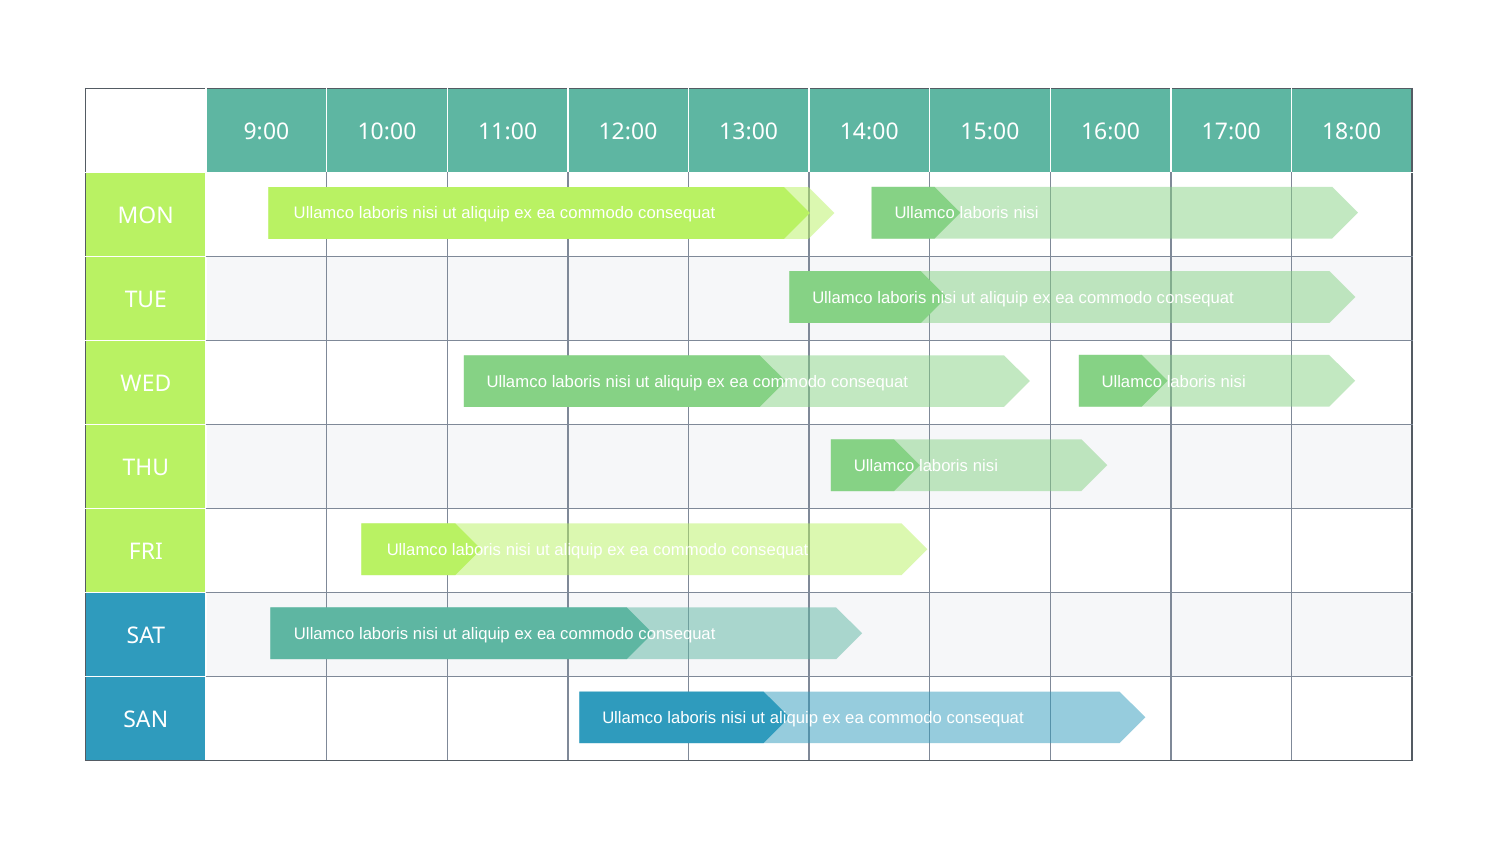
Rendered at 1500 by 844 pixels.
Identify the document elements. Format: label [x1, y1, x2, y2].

table_header [810, 89, 929, 172]
table_cell [1051, 257, 1170, 270]
table_cell [1172, 425, 1291, 508]
table_cell [1172, 593, 1291, 676]
table_cell [207, 257, 326, 340]
text_box [270, 607, 863, 660]
table_cell [930, 593, 1050, 676]
table_cell [569, 173, 688, 186]
table_cell [810, 677, 929, 691]
table_cell [448, 257, 567, 340]
text_box [871, 186, 1359, 239]
table_cell [448, 240, 567, 256]
table_cell [810, 173, 929, 256]
table_cell [1051, 509, 1170, 592]
table_cell [207, 509, 326, 592]
table_cell [207, 341, 326, 424]
table_cell [448, 593, 567, 607]
table_cell [569, 240, 688, 256]
table_header [207, 89, 326, 172]
table_cell [448, 509, 567, 523]
table_cell [1051, 593, 1170, 676]
table_cell [569, 425, 688, 508]
table_cell [207, 677, 326, 760]
table_cell [327, 425, 447, 508]
table_cell [569, 660, 688, 676]
table_cell [207, 593, 326, 676]
table_cell [930, 744, 1050, 760]
table_cell [207, 425, 326, 508]
table_cell [1172, 341, 1291, 354]
table_cell [930, 324, 1050, 340]
table_cell [569, 576, 688, 592]
table_cell [689, 408, 808, 424]
table_header [1051, 89, 1170, 172]
table_cell [1292, 509, 1411, 592]
table_cell [810, 341, 929, 355]
table_cell [689, 576, 808, 592]
table_cell [1172, 324, 1291, 340]
table_cell [327, 677, 447, 760]
table_cell [930, 257, 1050, 270]
table_cell [810, 324, 929, 340]
table_cell [327, 173, 447, 186]
table_cell [689, 677, 808, 691]
table_cell [448, 576, 567, 592]
table_cell [327, 341, 447, 424]
table_cell [448, 677, 567, 760]
table_cell [569, 257, 688, 340]
table_cell [327, 257, 447, 340]
text_box [579, 691, 1146, 744]
text_box [361, 523, 928, 576]
table_cell [1051, 173, 1170, 186]
table_cell [327, 509, 447, 592]
text_box [830, 439, 1108, 492]
table_cell [86, 257, 205, 340]
table_cell [1292, 425, 1411, 508]
table_cell [569, 677, 688, 760]
table_cell [810, 744, 929, 760]
table_header [689, 89, 808, 172]
table_header [1172, 89, 1291, 172]
table_header [448, 89, 567, 172]
text_box [463, 355, 1031, 408]
table_cell [1051, 425, 1170, 508]
table_cell [448, 173, 567, 186]
table_cell [327, 593, 447, 607]
table_cell [1292, 173, 1411, 256]
table_header [1292, 89, 1411, 172]
table_cell [448, 425, 567, 508]
text_box [789, 270, 1356, 324]
table_header [327, 89, 447, 172]
table_cell [1292, 593, 1411, 676]
table_cell [327, 660, 447, 676]
table_cell [86, 173, 205, 256]
table_cell [1172, 173, 1291, 186]
table_cell [810, 425, 929, 508]
table_cell [930, 492, 1050, 508]
table_cell [1051, 677, 1170, 760]
table_cell [569, 341, 688, 355]
table_cell [689, 744, 808, 760]
table_cell [689, 593, 808, 607]
table_cell [689, 425, 808, 508]
table_cell [689, 257, 808, 340]
table_cell [1172, 509, 1291, 592]
table_cell [1172, 407, 1291, 424]
table_cell [207, 173, 326, 256]
table_cell [689, 660, 808, 676]
table_cell [327, 240, 447, 256]
text_box [1078, 354, 1356, 407]
table_cell [1172, 257, 1291, 270]
table_header [569, 89, 688, 172]
table_cell [1172, 677, 1291, 760]
table_cell [930, 239, 1050, 256]
table_cell [810, 509, 929, 592]
table_cell [569, 593, 688, 607]
table_cell [810, 408, 929, 424]
table_cell [86, 341, 205, 424]
table_cell [689, 341, 808, 355]
table_cell [86, 509, 205, 592]
table_cell [930, 173, 1050, 186]
table_cell [810, 593, 929, 676]
table_cell [86, 425, 205, 508]
table_cell [689, 509, 808, 523]
table_cell [930, 425, 1050, 439]
table_cell [1051, 341, 1170, 424]
table_cell [930, 509, 1050, 592]
table_cell [569, 408, 688, 424]
table_cell [1292, 341, 1411, 424]
table_cell [930, 677, 1050, 691]
table_cell [1051, 324, 1170, 340]
table_header [86, 89, 205, 172]
table_cell [448, 660, 567, 676]
table_cell [448, 341, 567, 424]
table_cell [1172, 239, 1291, 256]
table_cell [569, 509, 688, 523]
table_cell [86, 677, 205, 760]
text_box [268, 186, 835, 240]
table_cell [1051, 239, 1170, 256]
table_cell [930, 341, 1050, 424]
table_cell [1292, 677, 1411, 760]
table_cell [689, 173, 808, 186]
table_cell [1292, 257, 1411, 340]
table_cell [689, 240, 808, 256]
table_cell [810, 257, 929, 270]
table_header [930, 89, 1050, 172]
table_cell [86, 593, 205, 676]
